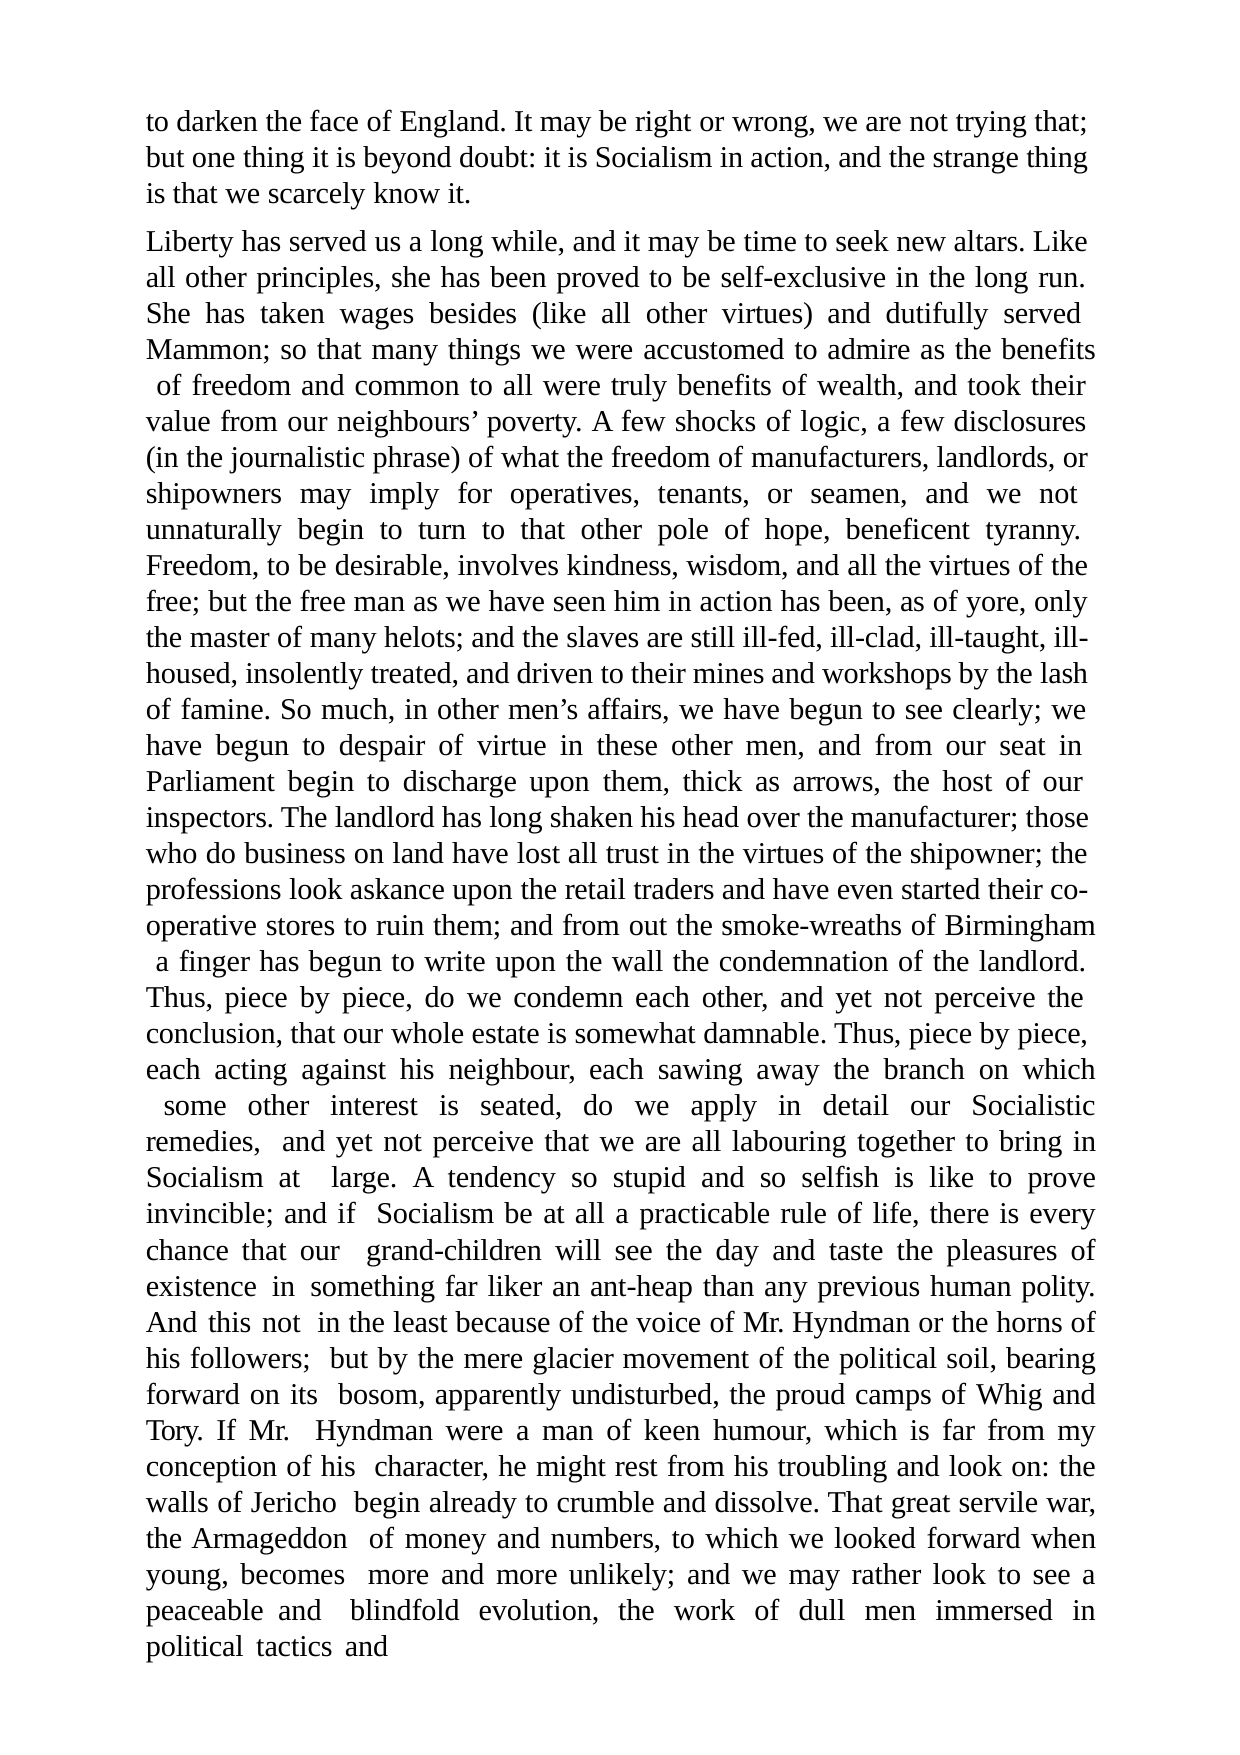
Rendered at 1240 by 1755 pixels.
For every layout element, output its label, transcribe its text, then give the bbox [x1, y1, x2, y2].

text_box to darken the face of England. It may be right or wrong, we are not trying that; but one thing it is beyond doubt: it is Socialism in action, and the strange thing is that we scarcely know it. Liberty has served us a long while, and it may be time to seek new altars. Like all other principles, she has been proved to be self-exclusive in the long run. She has taken wages besides (like all other virtues) and dutifully served Mammon; so that many things we were accustomed to admire as the benefits of freedom and common to all were truly benefits of wealth, and took their value from our neighbours’ poverty. A few shocks of logic, a few disclosures (in the journalistic phrase) of what the freedom of manufacturers, landlords, or shipowners may imply for operatives, tenants, or seamen, and we not unnaturally begin to turn to that other pole of hope, beneficent tyranny. Freedom, to be desirable, involves kindness, wisdom, and all the virtues of the free; but the free man as we have seen him in action has been, as of yore, only the master of many helots; and the slaves are still ill-fed, ill-clad, ill-taught, ill- housed, insolently treated, and driven to their mines and workshops by the lash of famine. So much, in other men’s affairs, we have begun to see clearly; we have begun to despair of virtue in these other men, and from our seat in Parliament begin to discharge upon them, thick as arrows, the host of our inspectors. The landlord has long shaken his head over the manufacturer; those who do business on land have lost all trust in the virtues of the shipowner; the professions look askance upon the retail traders and have even started their co- operative stores to ruin them; and from out the smoke-wreaths of Birmingham a finger has begun to write upon the wall the condemnation of the landlord. Thus, piece by piece, do we condemn each other, and yet not perceive the conclusion, that our whole estate is somewhat damnable. Thus, piece by piece, each acting against his neighbour, each sawing away the branch on which some other interest is seated, do we apply in detail our Socialistic remedies, and yet not perceive that we are all labouring together to bring in Socialism at large. A tendency so stupid and so selfish is like to prove invincible; and if Socialism be at all a practicable rule of life, there is every chance that our grand-children will see the day and taste the pleasures of existence in something far liker an ant-heap than any previous human polity. And this not in the least because of the voice of Mr. Hyndman or the horns of his followers; but by the mere glacier movement of the political soil, bearing forward on its bosom, apparently undisturbed, the proud camps of Whig and Tory. If Mr. Hyndman were a man of keen humour, which is far from my conception of his character, he might rest from his troubling and look on: the walls of Jericho begin already to crumble and dissolve. That great servile war, the Armageddon of money and numbers, to which we looked forward when young, becomes more and more unlikely; and we may rather look to see a peaceable and blindfold evolution, the work of dull men immersed in political tactics and [143, 98, 1097, 1663]
